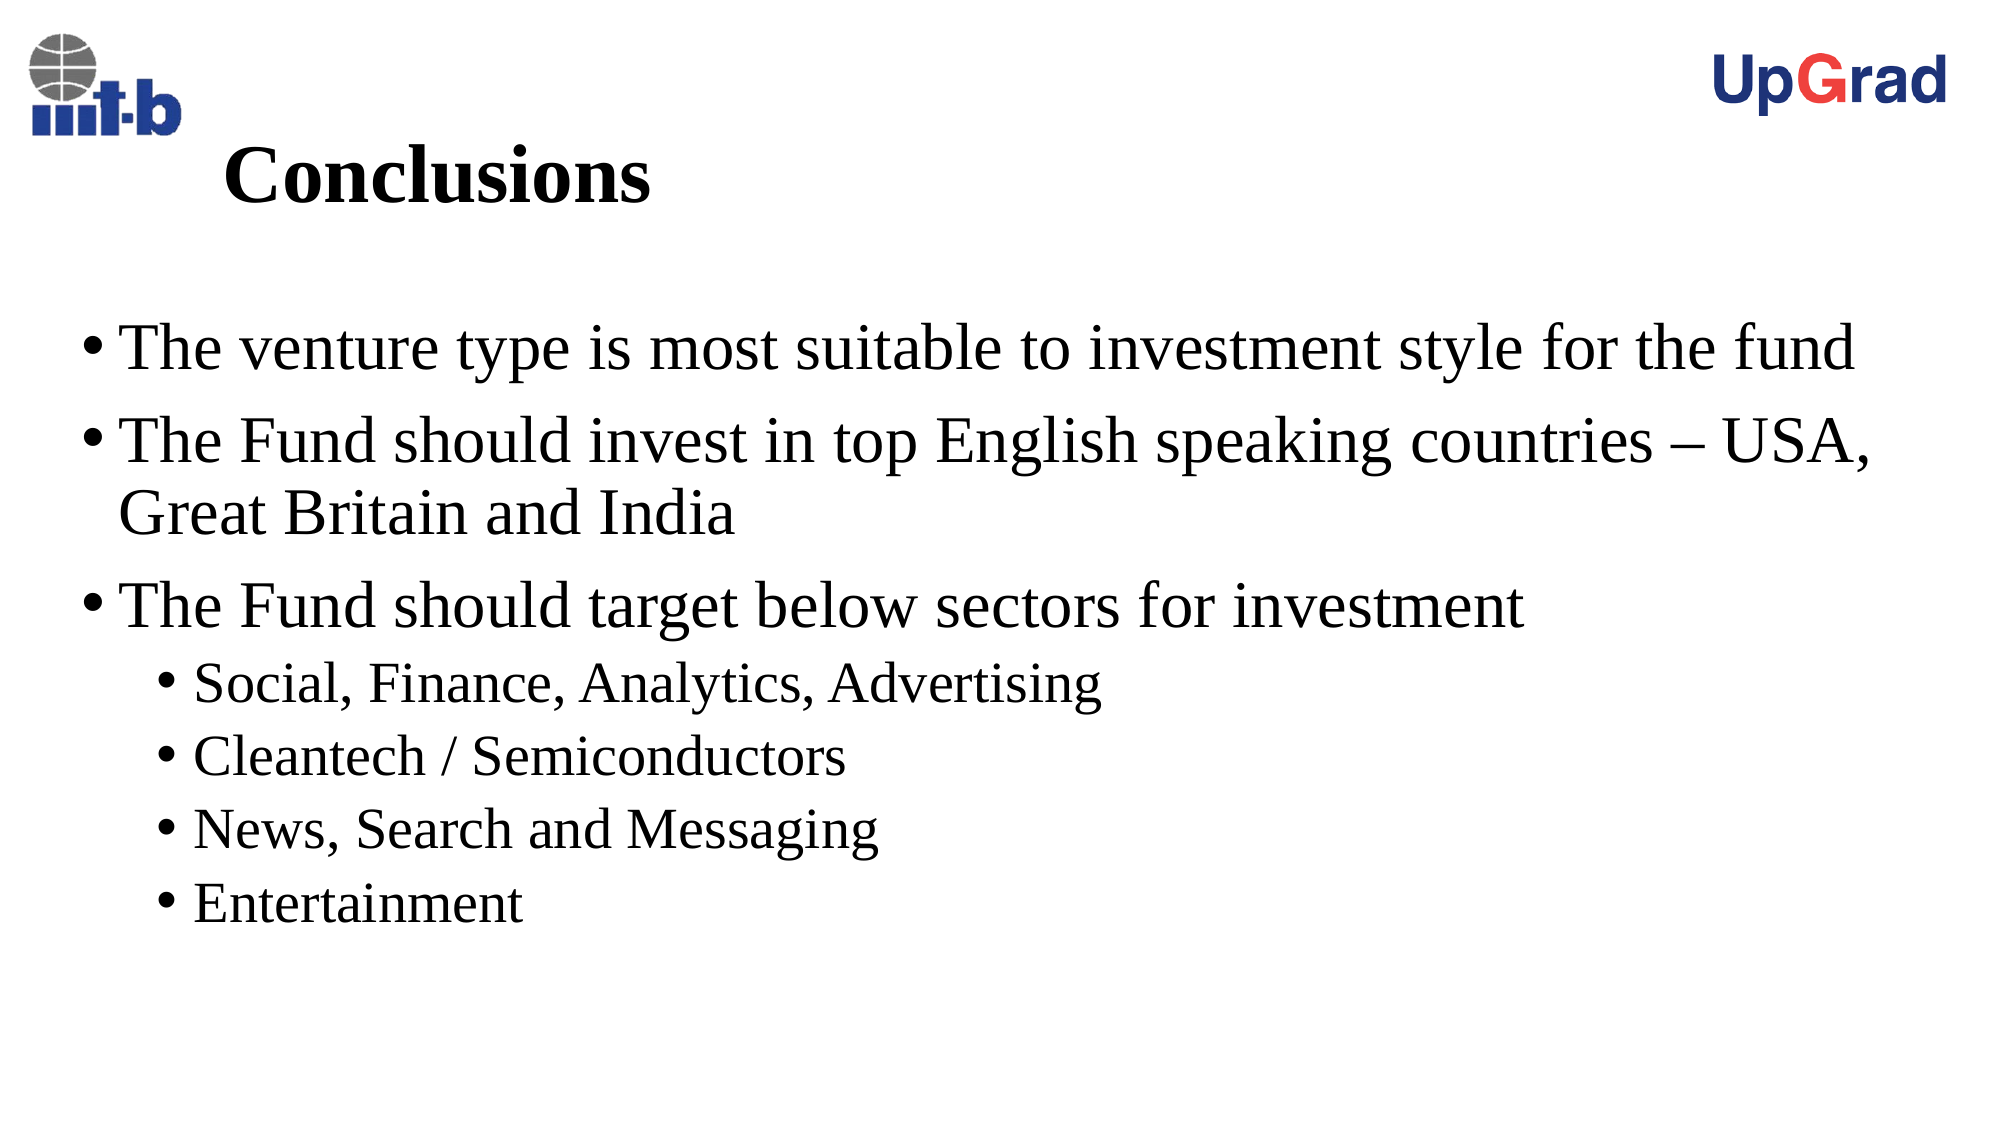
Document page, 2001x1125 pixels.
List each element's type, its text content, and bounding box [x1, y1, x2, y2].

list The venture type is most suitable to investment style for the fund The Fund should invest in top English speaking countries – USA, Great Britain and India The Fund should target below sectors for investment Social, Finance, Analytics, Advertising Cleantech / Semiconductors News, Search and Messaging Entertainment [66, 304, 1899, 1017]
title Conclusions [186, 104, 1715, 246]
picture [1714, 53, 1952, 116]
picture [0, 29, 208, 163]
